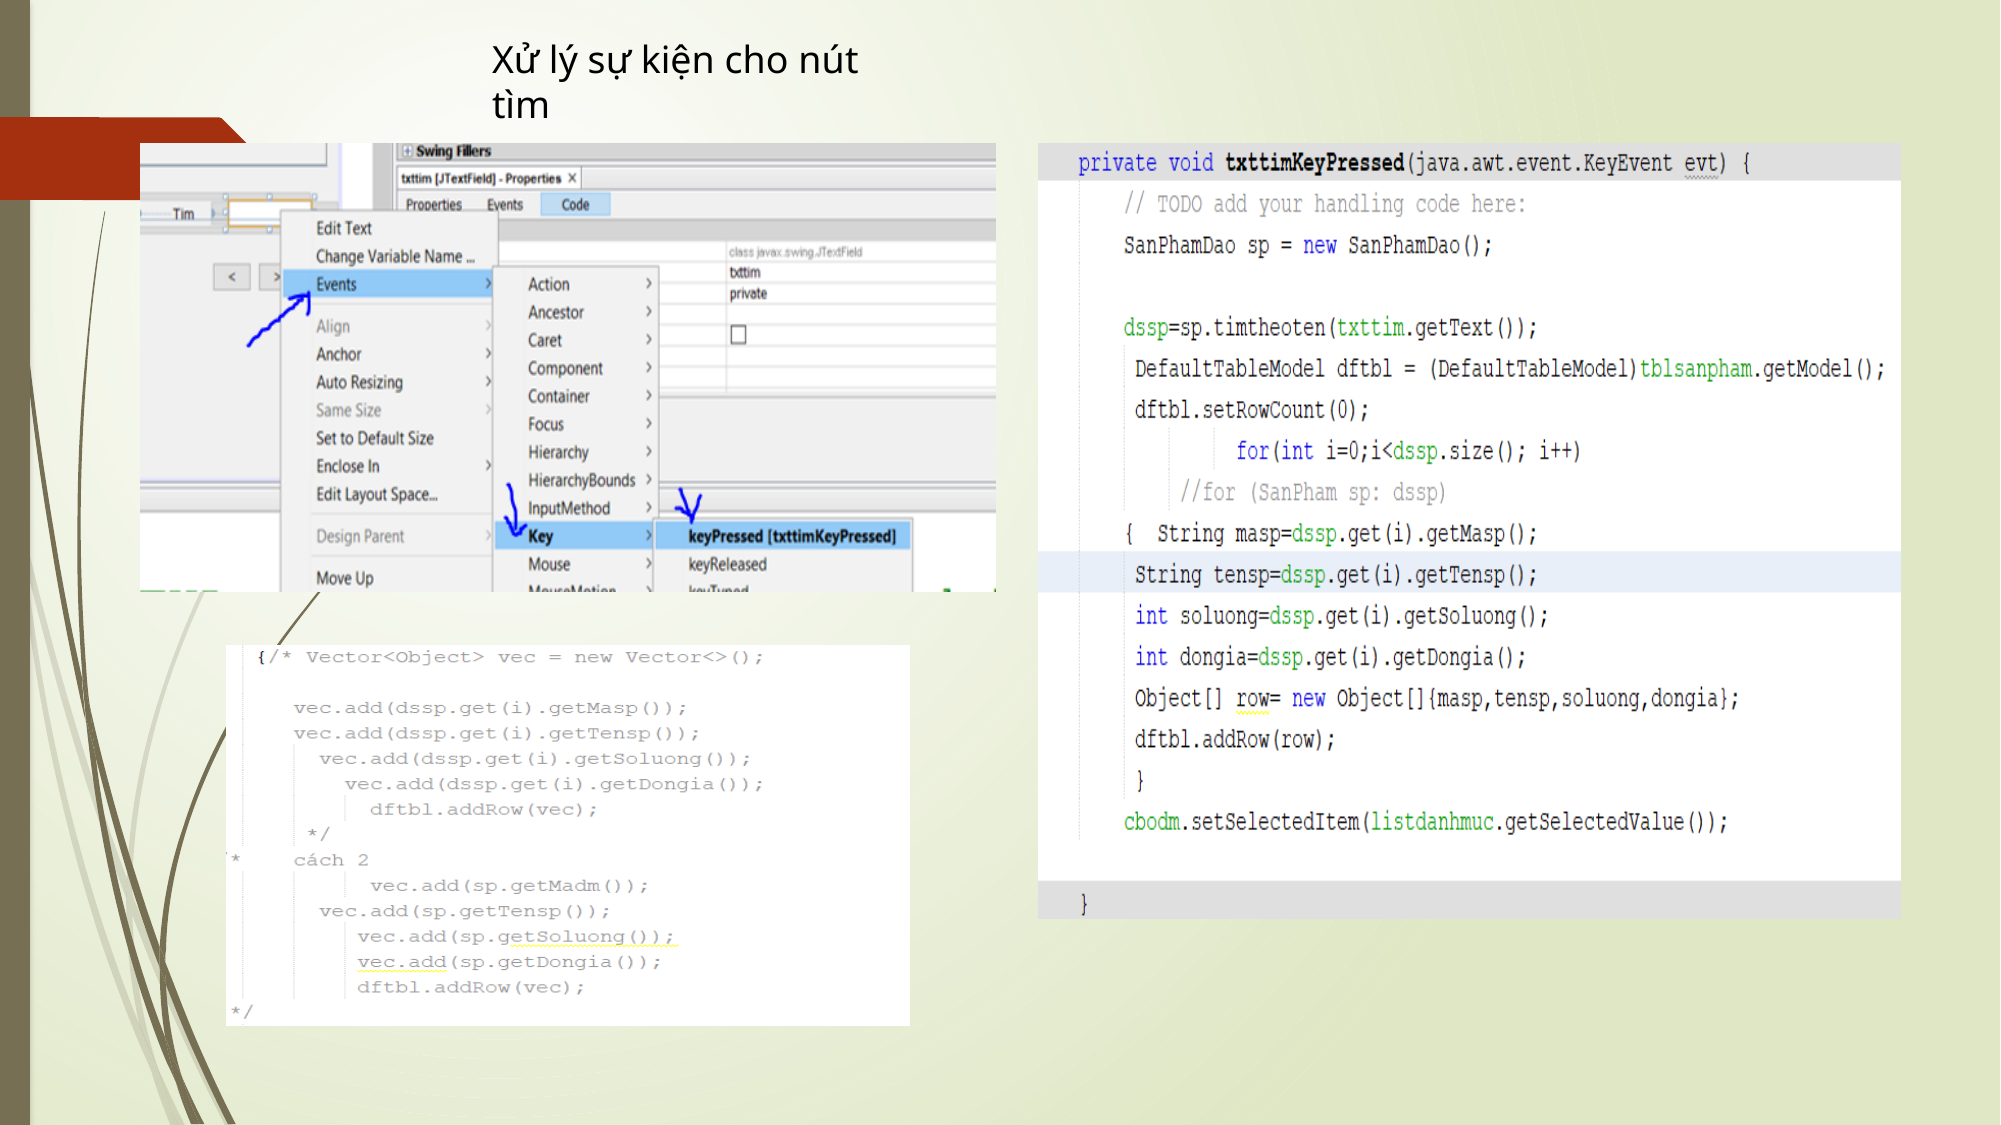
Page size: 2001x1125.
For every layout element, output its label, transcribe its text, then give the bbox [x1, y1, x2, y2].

picture [225, 645, 911, 1026]
text_box Xử lý sự kiện cho nút tìm [477, 28, 935, 134]
picture [140, 143, 996, 592]
picture [1037, 143, 1901, 919]
